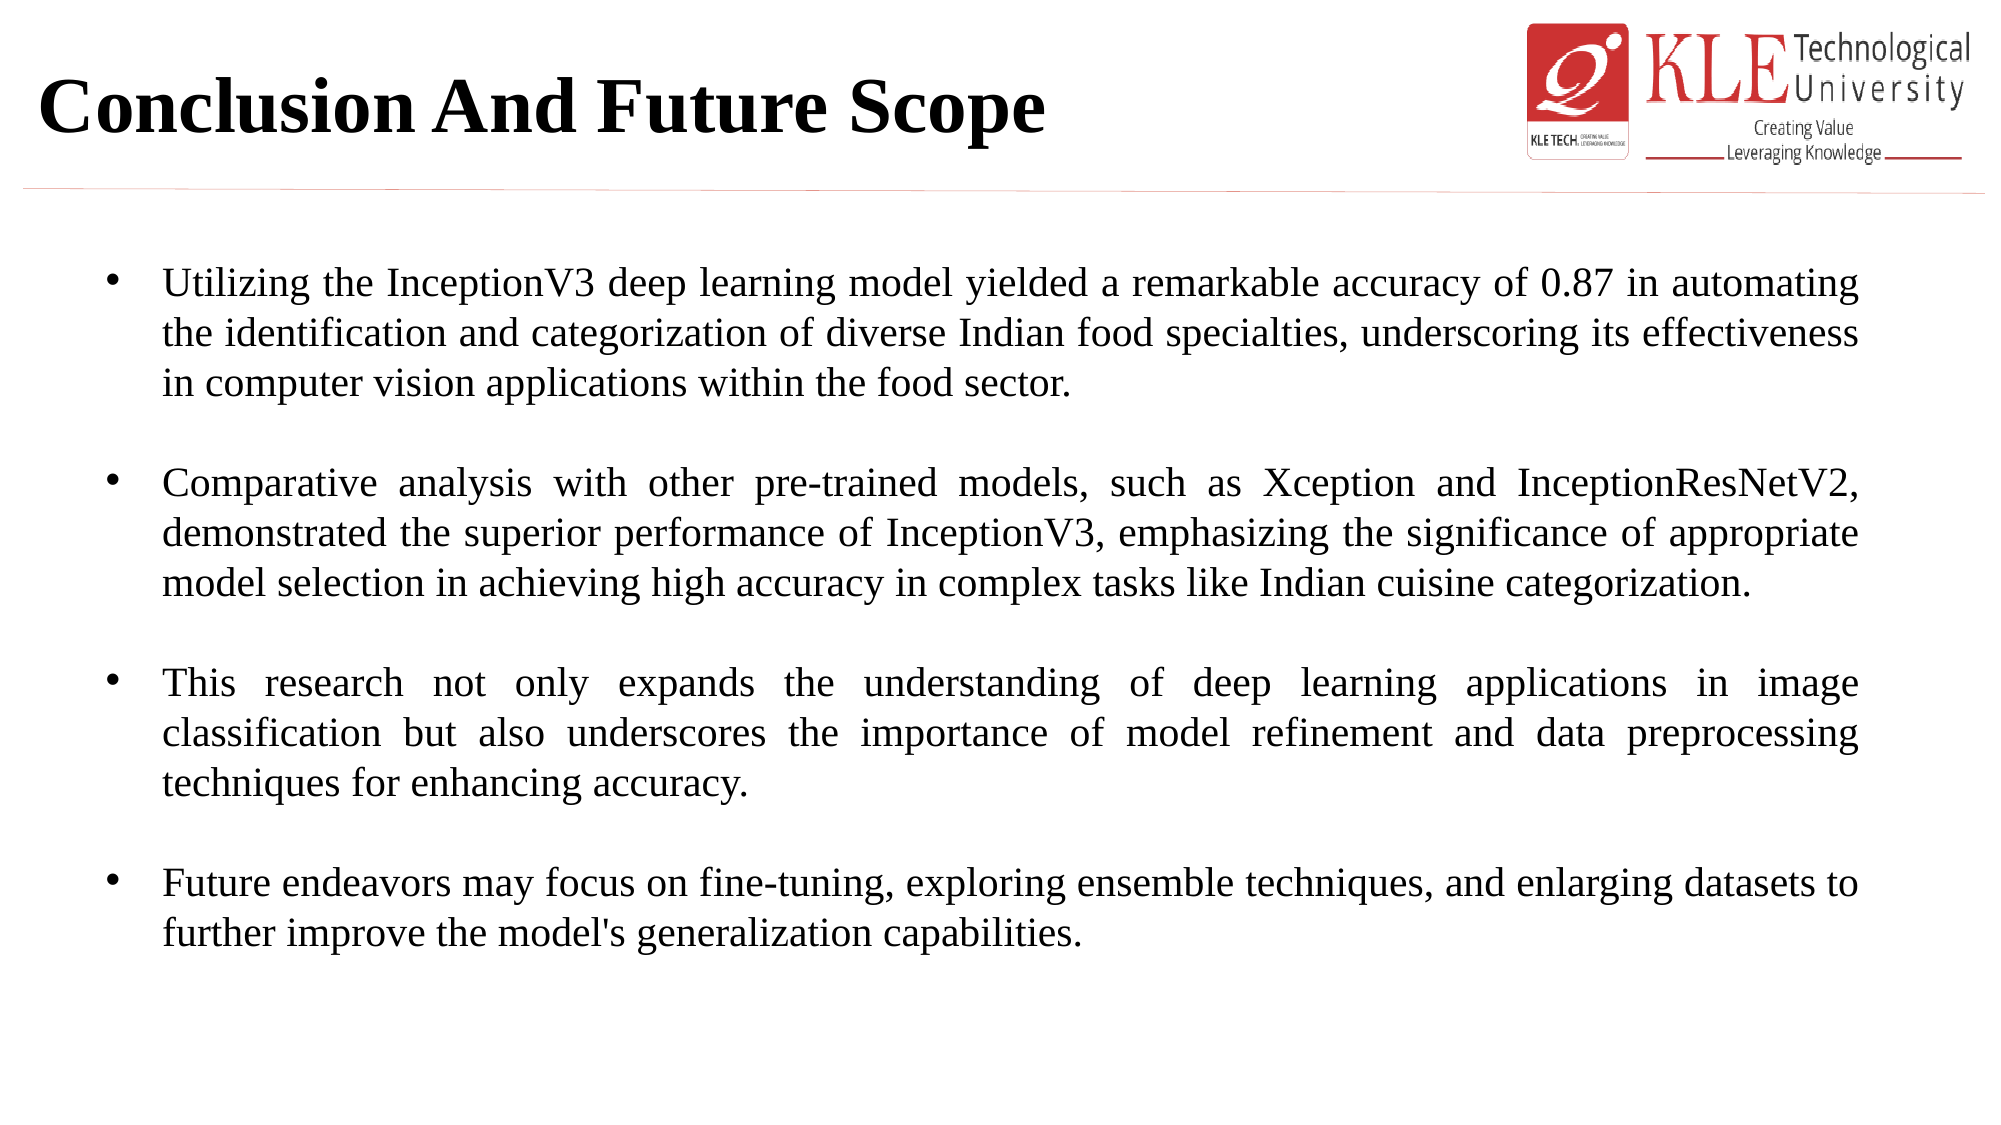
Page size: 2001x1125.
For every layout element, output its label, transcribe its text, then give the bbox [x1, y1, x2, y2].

text_box Utilizing the InceptionV3 deep learning model yielded a remarkable accuracy of 0.87 in automating the identification and categorization of diverse Indian food specialties, underscoring its effectiveness in computer vision applications within the food sector. Comparative analysis with other pre-trained models, such as Xception and InceptionResNetV2, demonstrated the superior performance of InceptionV3, emphasizing the significance of appropriate model selection in achieving high accuracy in complex tasks like Indian cuisine categorization. This research not only expands the understanding of deep learning applications in image classification but also underscores the importance of model refinement and data preprocessing techniques for enhancing accuracy. Future endeavors may focus on fine-tuning, exploring ensemble techniques, and enlarging datasets to further improve the model's generalization capabilities. [90, 197, 1876, 963]
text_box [23, 16, 1985, 194]
